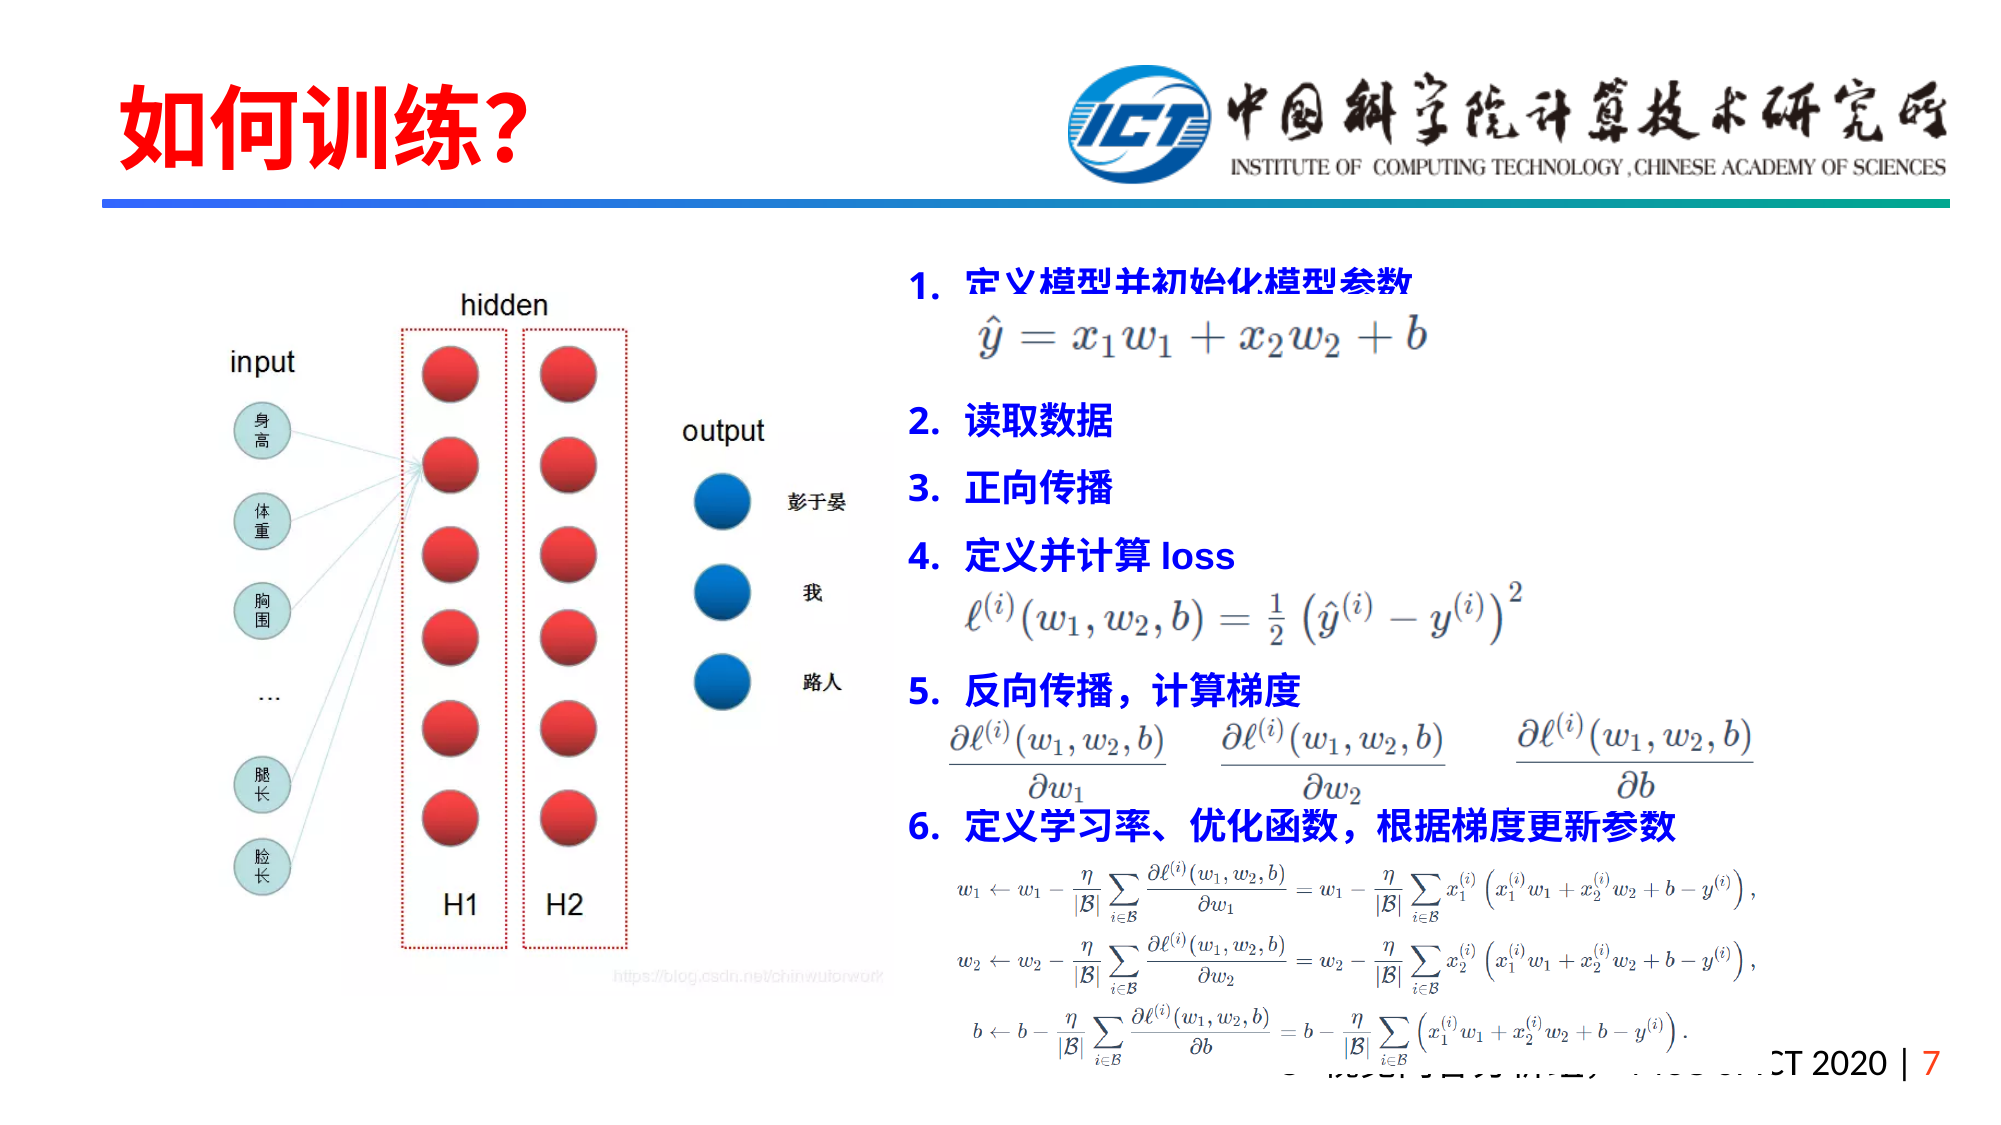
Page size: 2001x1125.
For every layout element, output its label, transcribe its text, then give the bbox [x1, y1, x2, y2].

picture [953, 571, 1540, 652]
picture [948, 852, 1772, 1074]
picture [1068, 64, 1959, 200]
picture [149, 239, 894, 996]
text_box 定义模型并初始化模型参数 读取数据 正向传播 定义并计算loss 反向传播，计算梯度 定义学习率、优化函数，根据梯度更新参数 [893, 231, 1894, 989]
picture [1509, 709, 1768, 812]
text_box © 视觉内容分析组，MCG of ICT 2020 | 7 [1271, 1036, 1958, 1125]
title 如何训练？ [102, 51, 1993, 200]
picture [948, 709, 1176, 809]
picture [957, 294, 1471, 372]
picture [1221, 709, 1450, 809]
